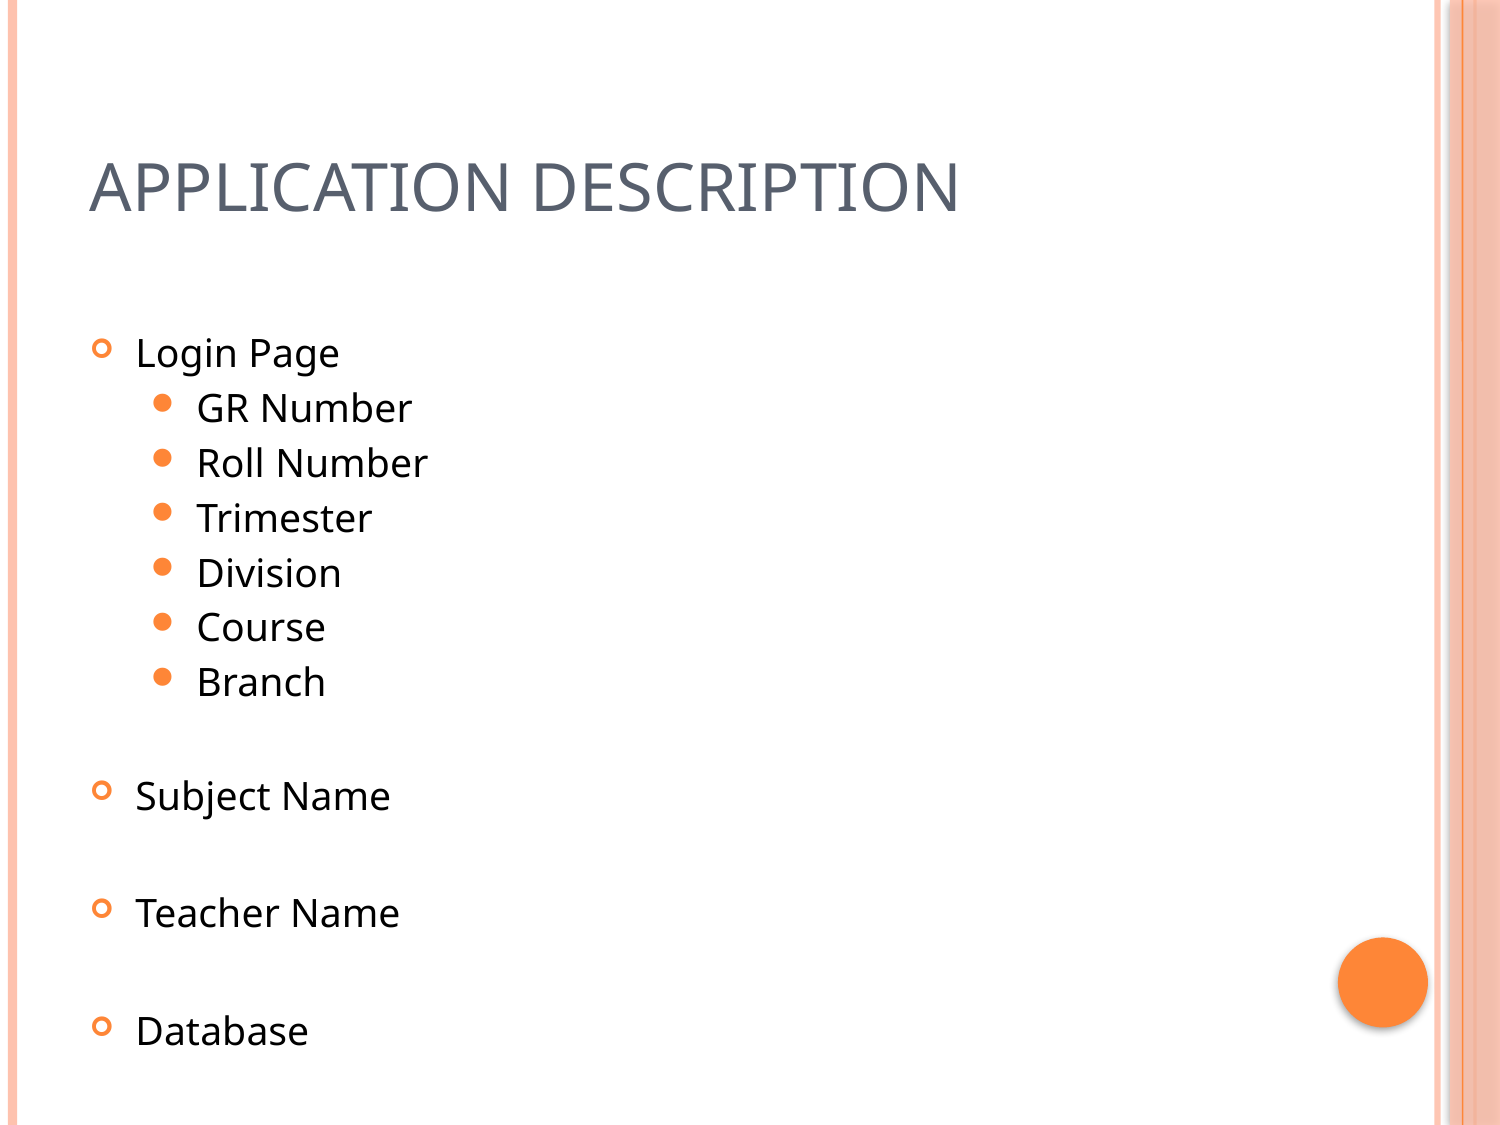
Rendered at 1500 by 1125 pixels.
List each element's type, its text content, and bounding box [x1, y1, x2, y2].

list Login Page GR Number Roll Number Trimester Division Course Branch Subject Name Teacher Name Database [75, 262, 1300, 1062]
title Application Description [75, 45, 1300, 233]
